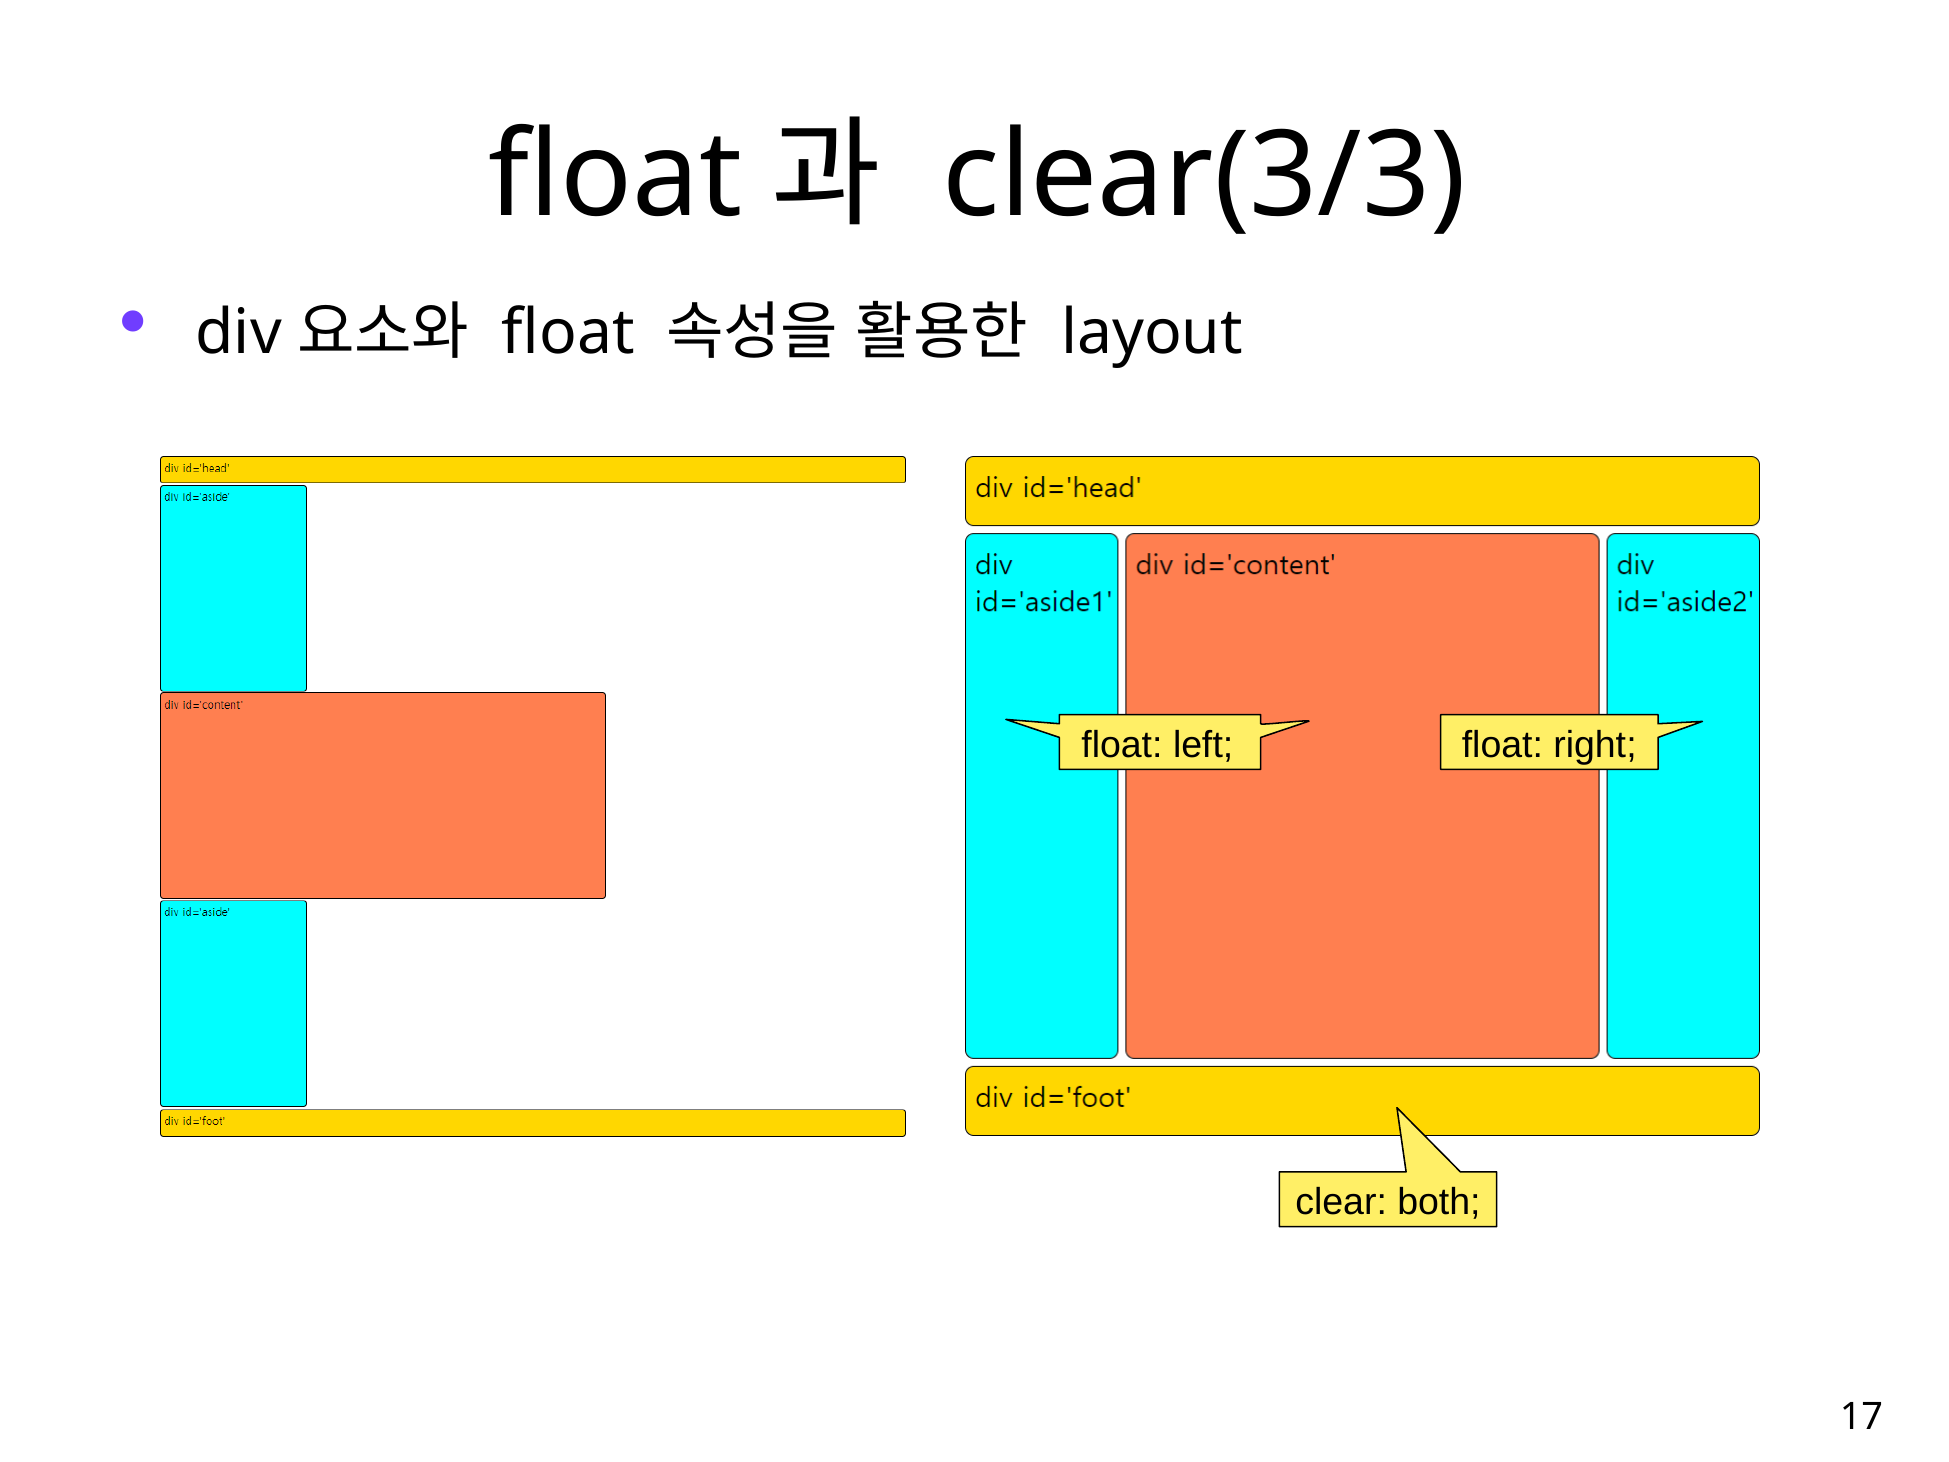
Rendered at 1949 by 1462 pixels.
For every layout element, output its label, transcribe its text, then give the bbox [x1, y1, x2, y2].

text_box float과 clear(3/3) [181, 84, 1774, 247]
list div요소와 float 속성을 활용한 layout [107, 283, 1812, 1311]
slide_number 17 [1496, 1372, 1899, 1462]
text_box clear: both; [1279, 1152, 1497, 1227]
picture [959, 450, 1765, 1144]
picture [155, 450, 912, 1144]
